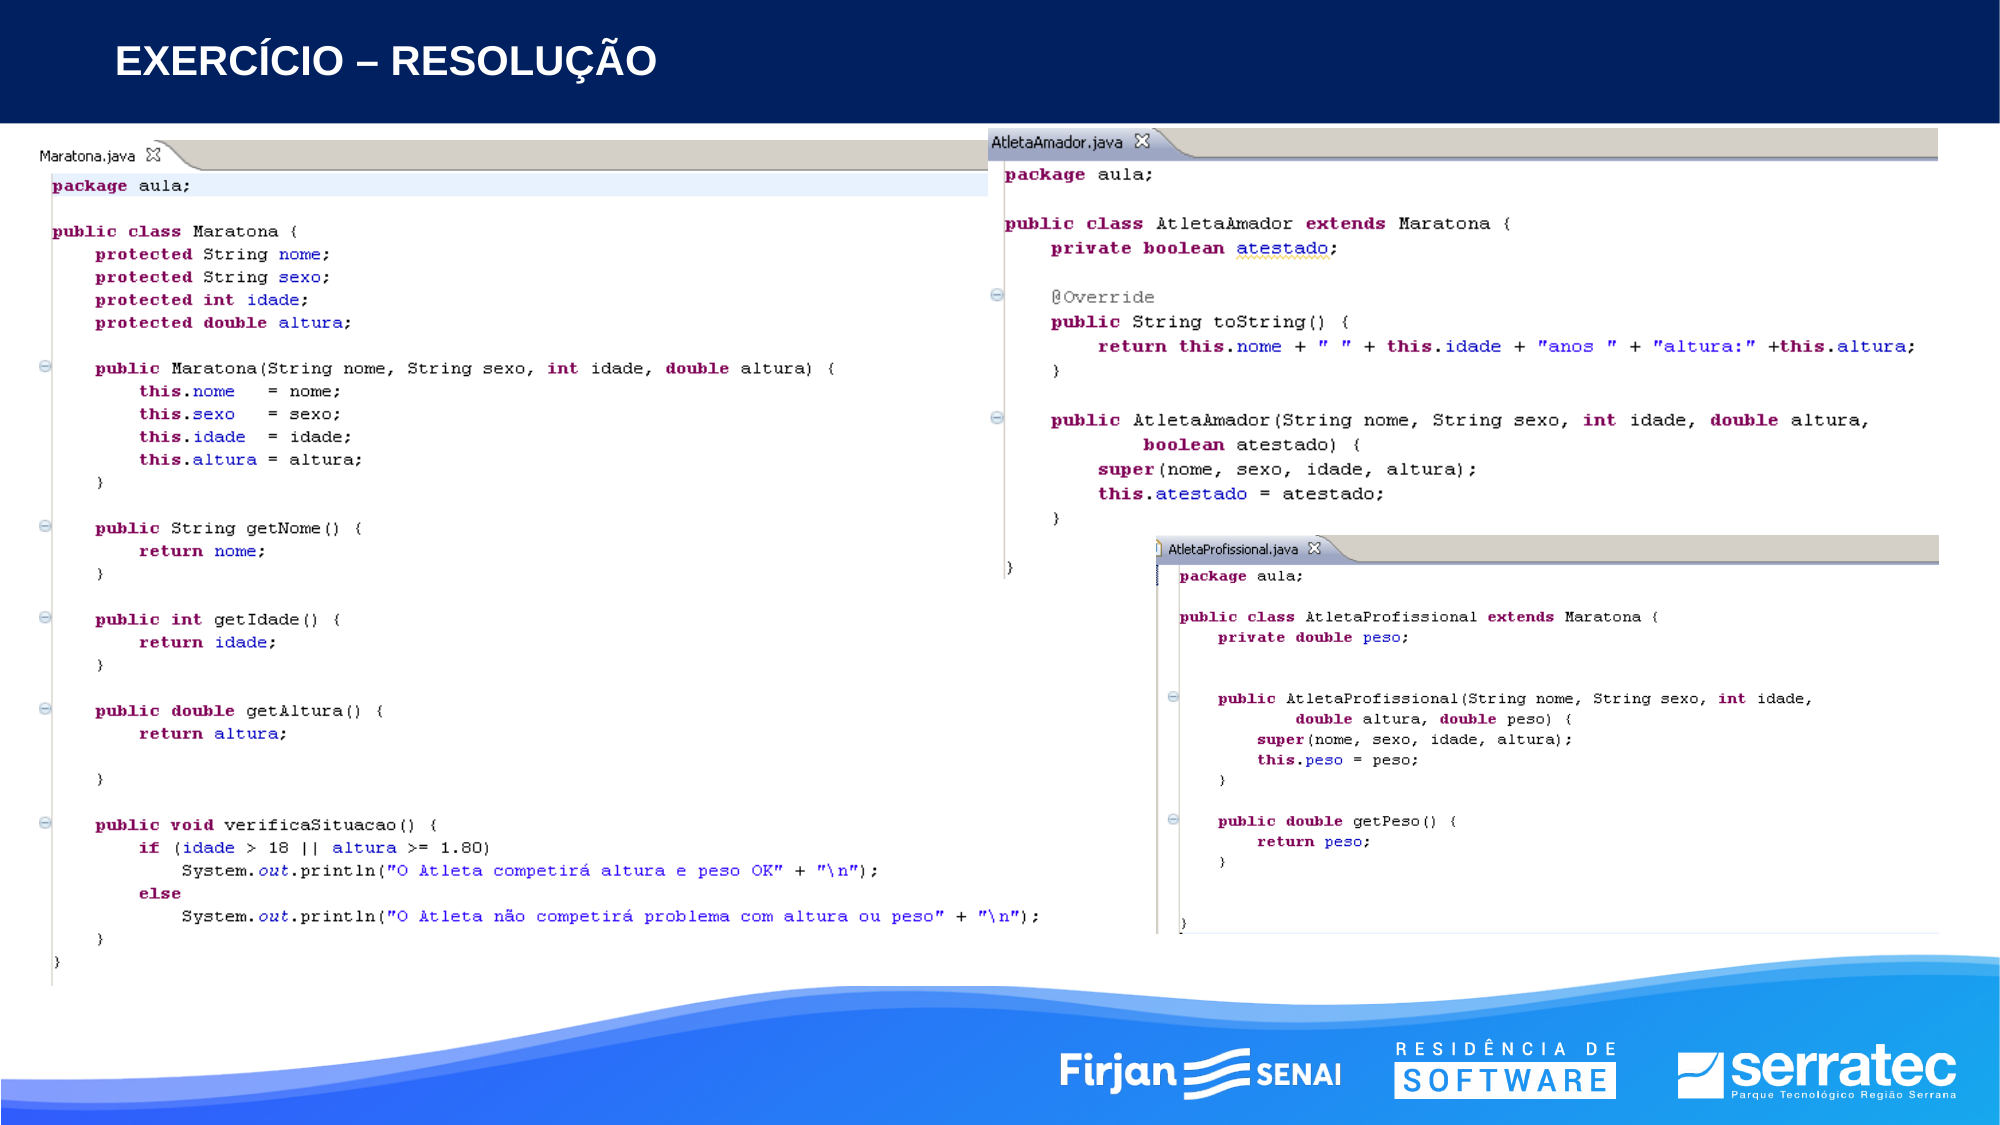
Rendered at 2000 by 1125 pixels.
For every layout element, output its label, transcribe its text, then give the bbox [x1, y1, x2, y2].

picture [1, 128, 2000, 1125]
title EXERCÍCIO – RESOLUÇÃO [99, 0, 1900, 118]
